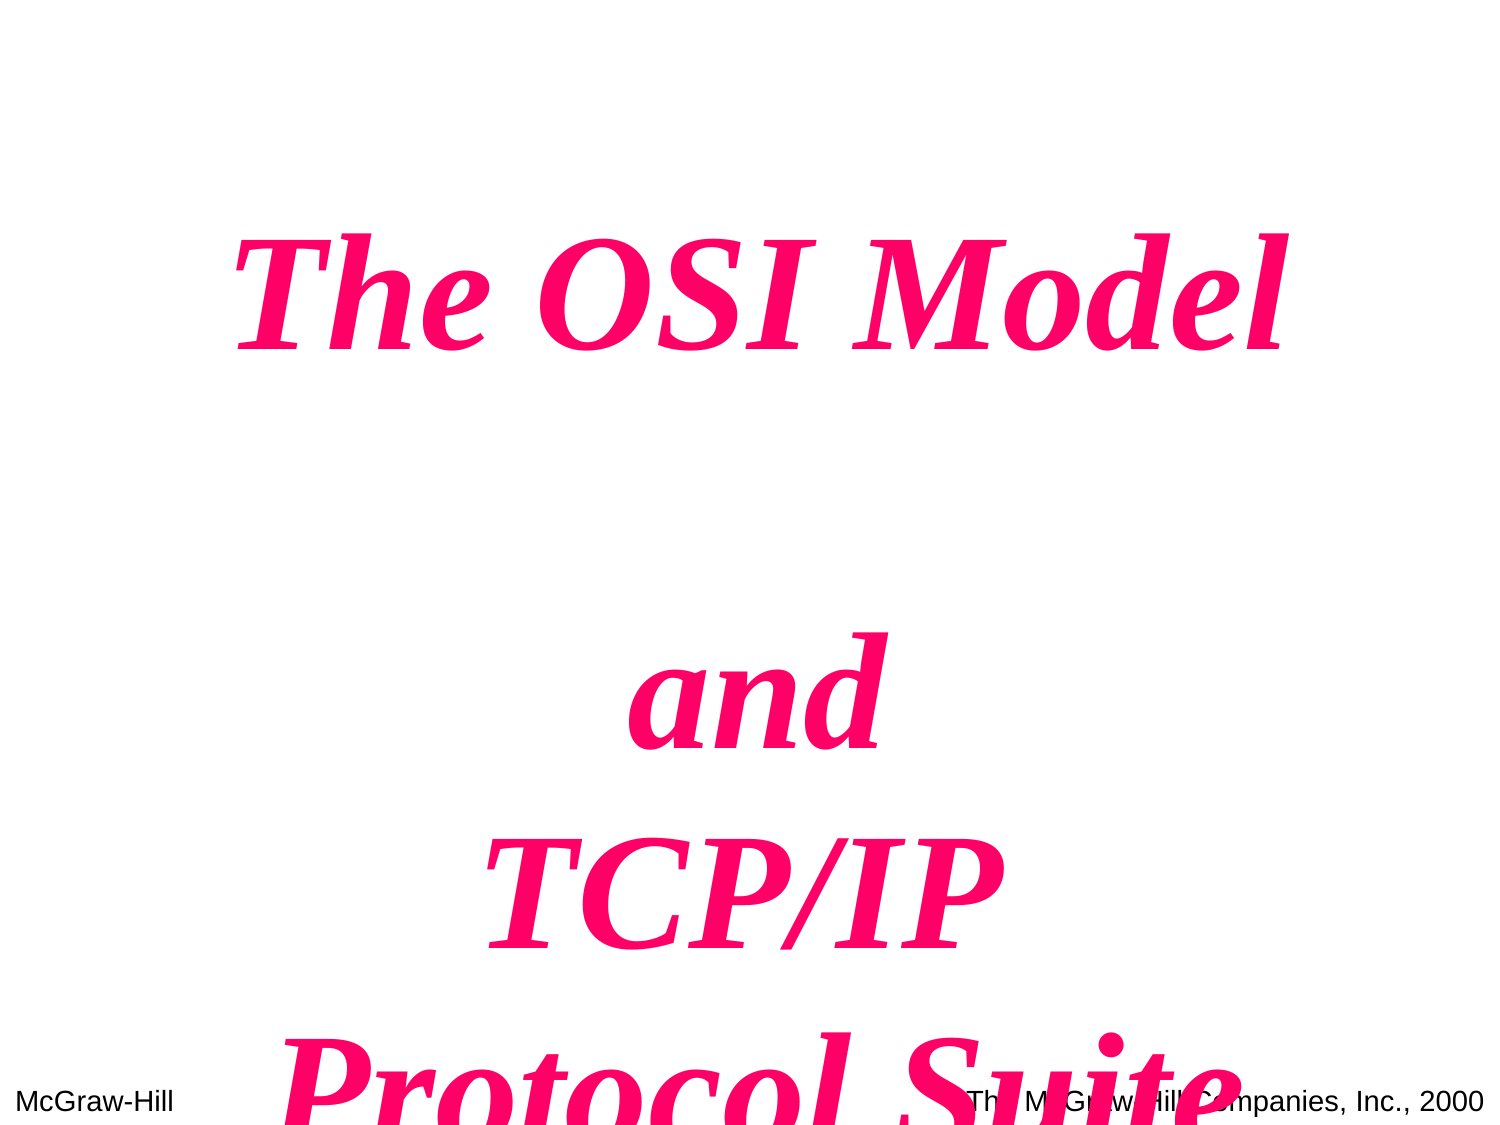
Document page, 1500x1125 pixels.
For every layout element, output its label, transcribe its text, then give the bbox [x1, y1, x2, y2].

text_box The OSI Model and TCP/IP Protocol Suite [189, 174, 1326, 1125]
